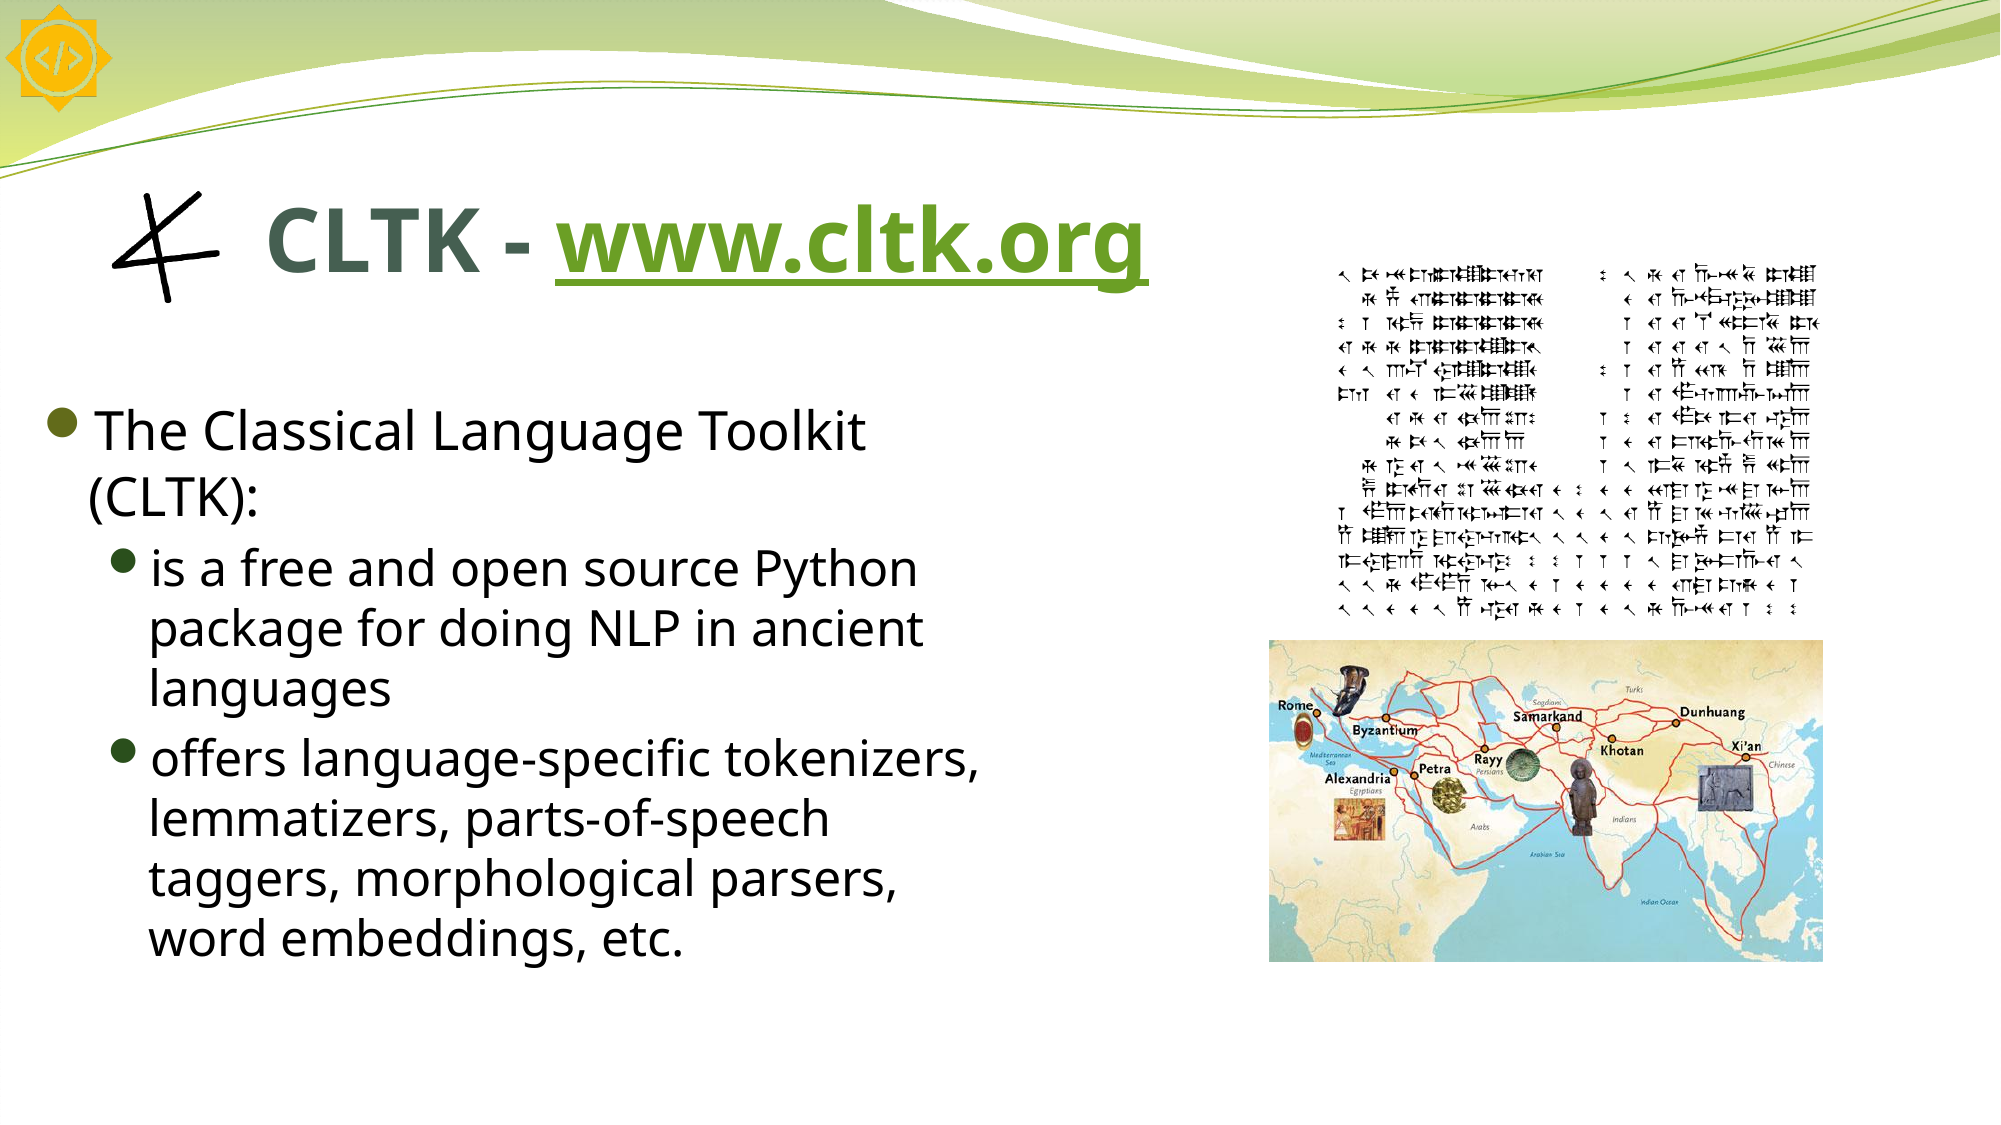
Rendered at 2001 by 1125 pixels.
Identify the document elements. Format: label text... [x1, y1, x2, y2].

picture [0, 0, 117, 117]
picture [1335, 258, 1824, 624]
picture [99, 176, 235, 311]
text_box CLTK - www.cltk.org [264, 176, 1215, 305]
picture [1269, 640, 1823, 962]
text_box The Classical Language Toolkit (CLTK): is a free and open source Python package for doing NLP in ancient languages offers language-specific tokenizers, lemmatizers, parts-of-speech taggers, morphological parsers, word embeddings, etc. [28, 389, 1000, 986]
